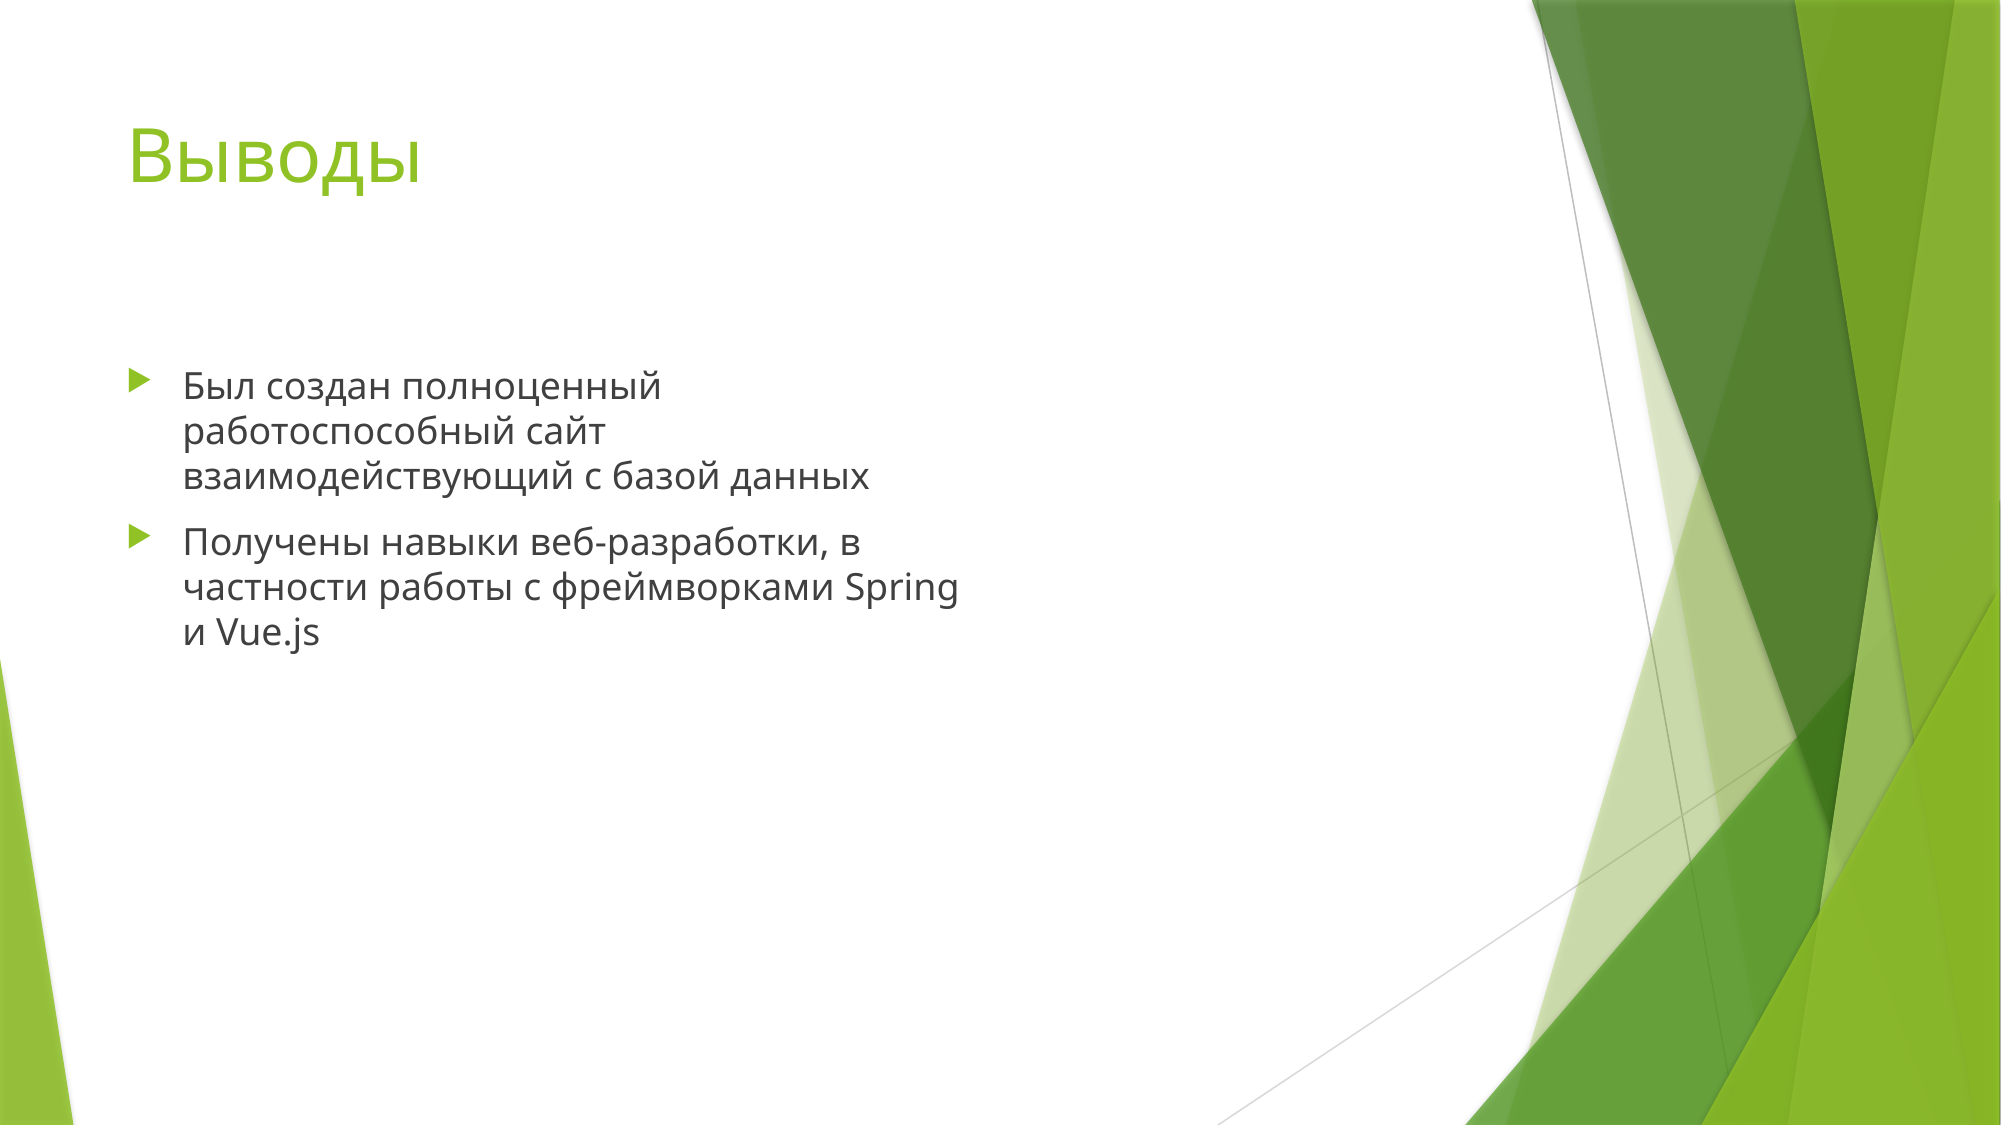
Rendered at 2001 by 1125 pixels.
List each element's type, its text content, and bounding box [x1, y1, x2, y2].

list Был создан полноценный работоспособный сайт взаимодействующий с базой данных Получены навыки веб-разработки, в частности работы с фреймворками Spring и Vue.js [111, 354, 1006, 992]
title Выводы [111, 99, 1522, 317]
